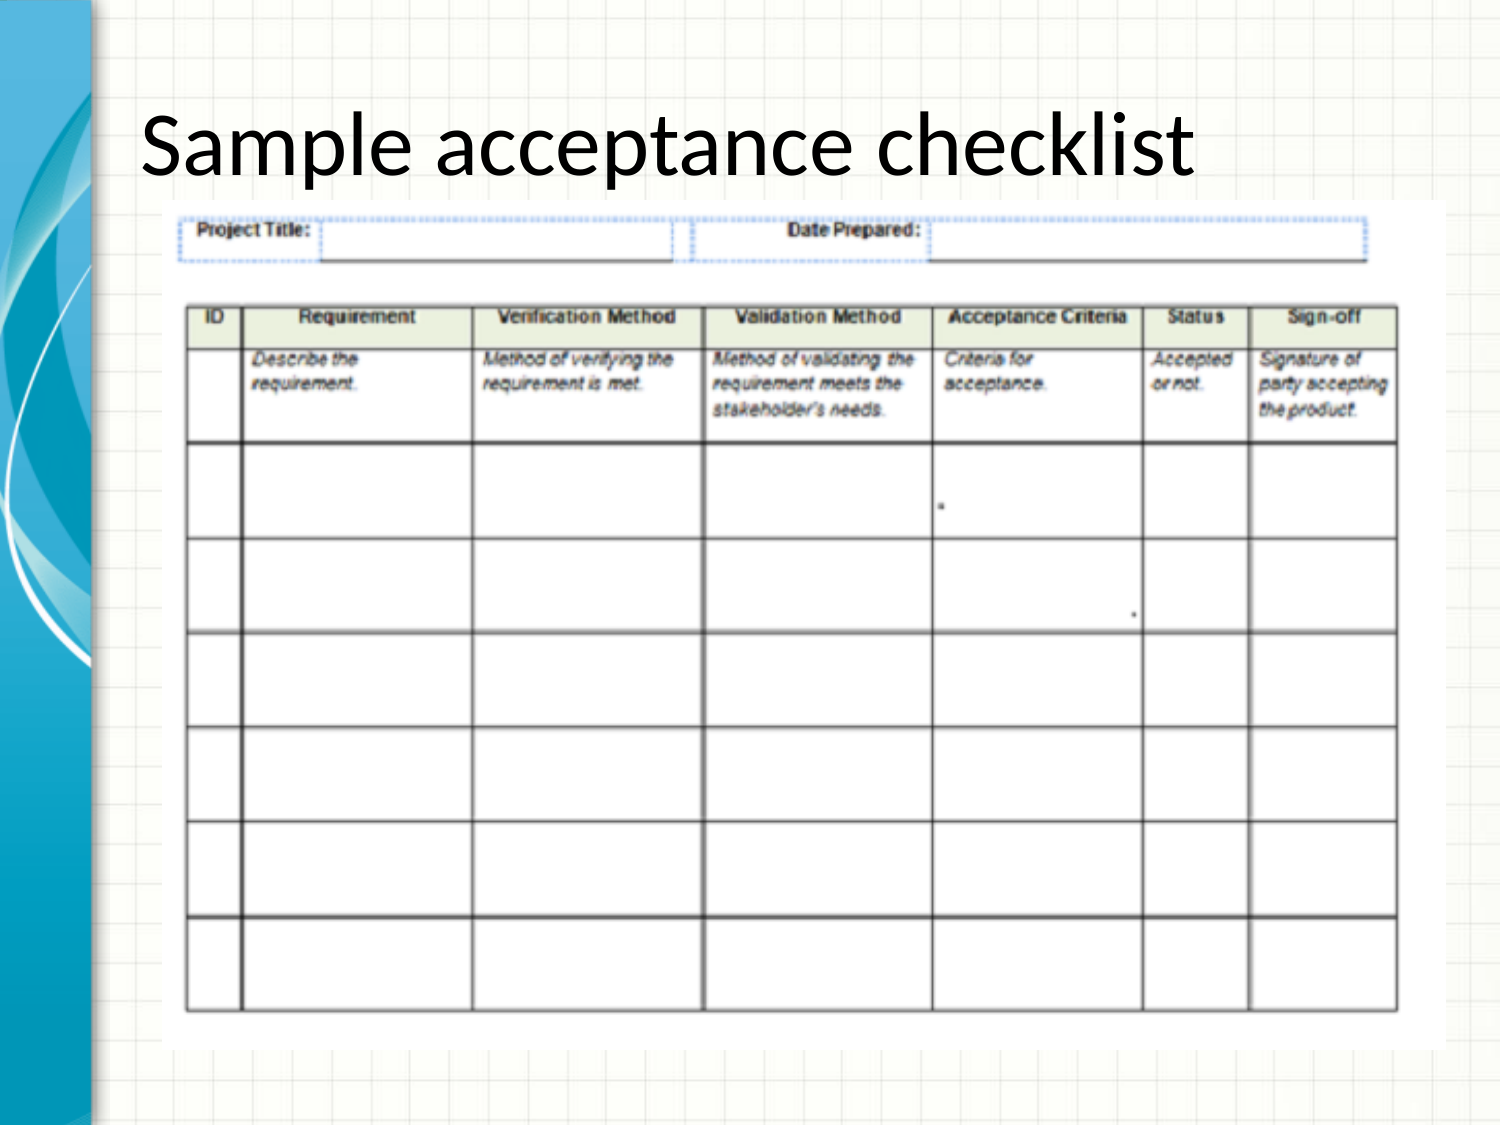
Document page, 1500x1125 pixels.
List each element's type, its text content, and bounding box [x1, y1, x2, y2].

picture [0, 0, 1500, 1125]
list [162, 200, 1446, 1051]
title Sample acceptance checklist [125, 45, 1450, 233]
